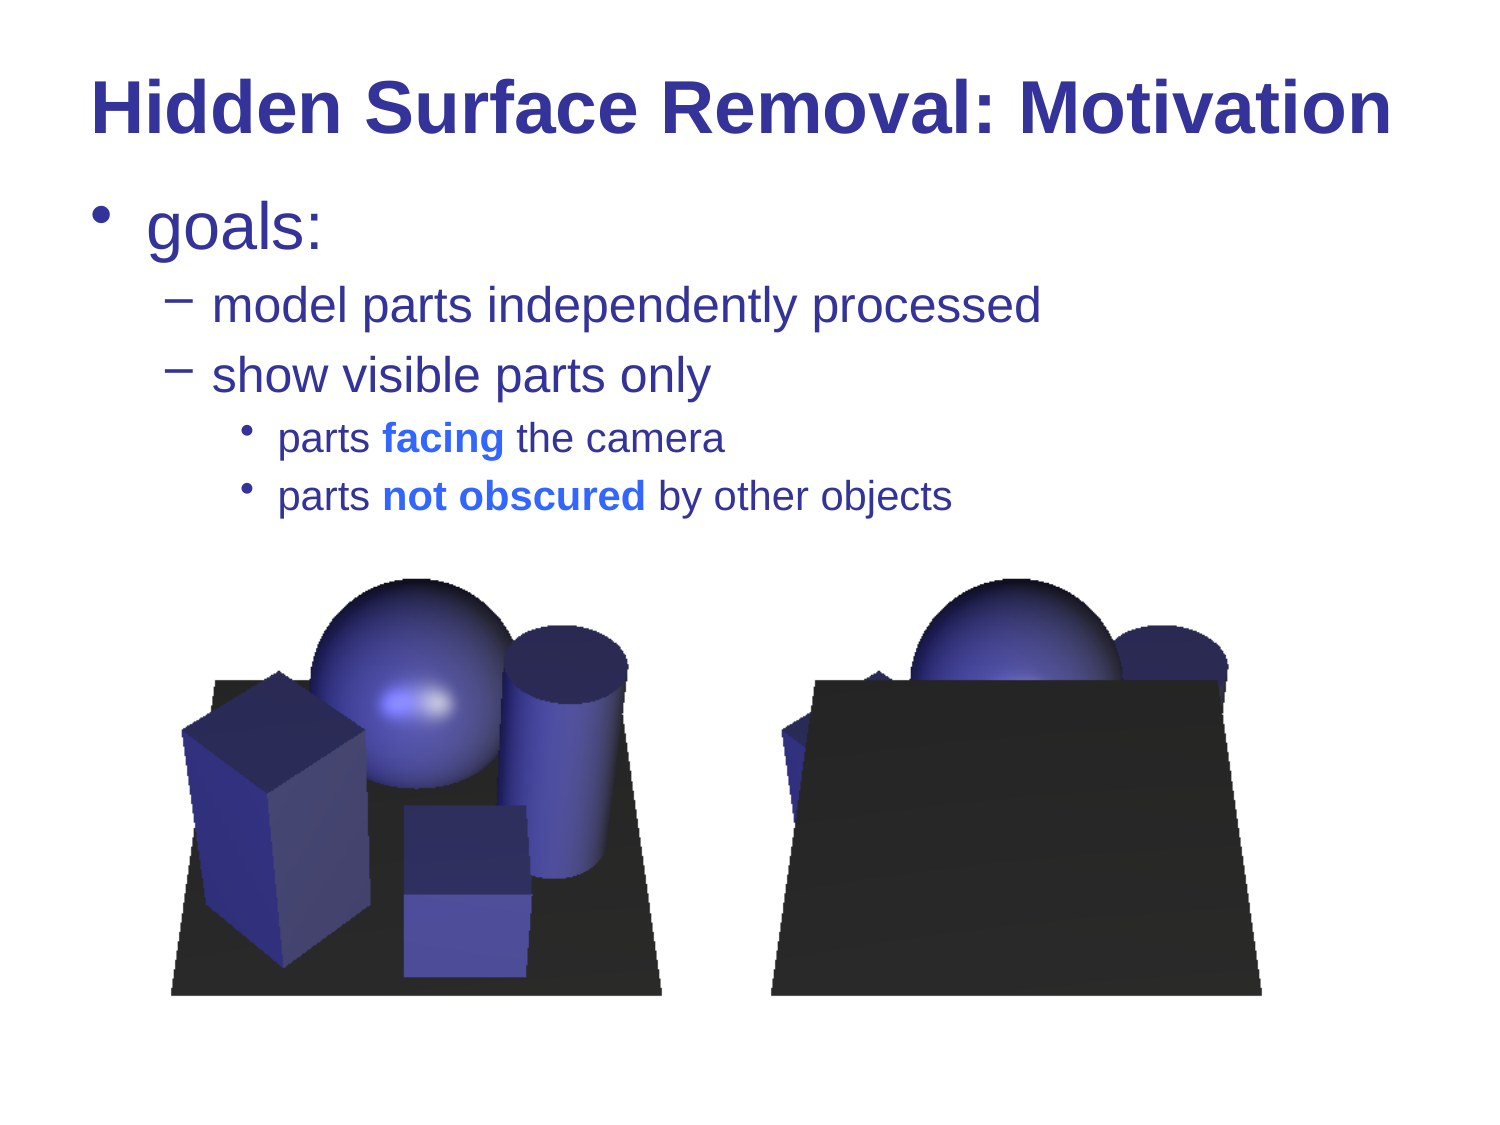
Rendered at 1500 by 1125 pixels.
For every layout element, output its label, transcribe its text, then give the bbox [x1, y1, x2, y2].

list goals: model parts independently processed show visible parts only parts facing the camera parts not obscured by other objects [75, 174, 1425, 1038]
title Hidden Surface Removal: Motivation [75, 45, 1425, 163]
picture [149, 555, 682, 1088]
picture [749, 555, 1282, 1088]
